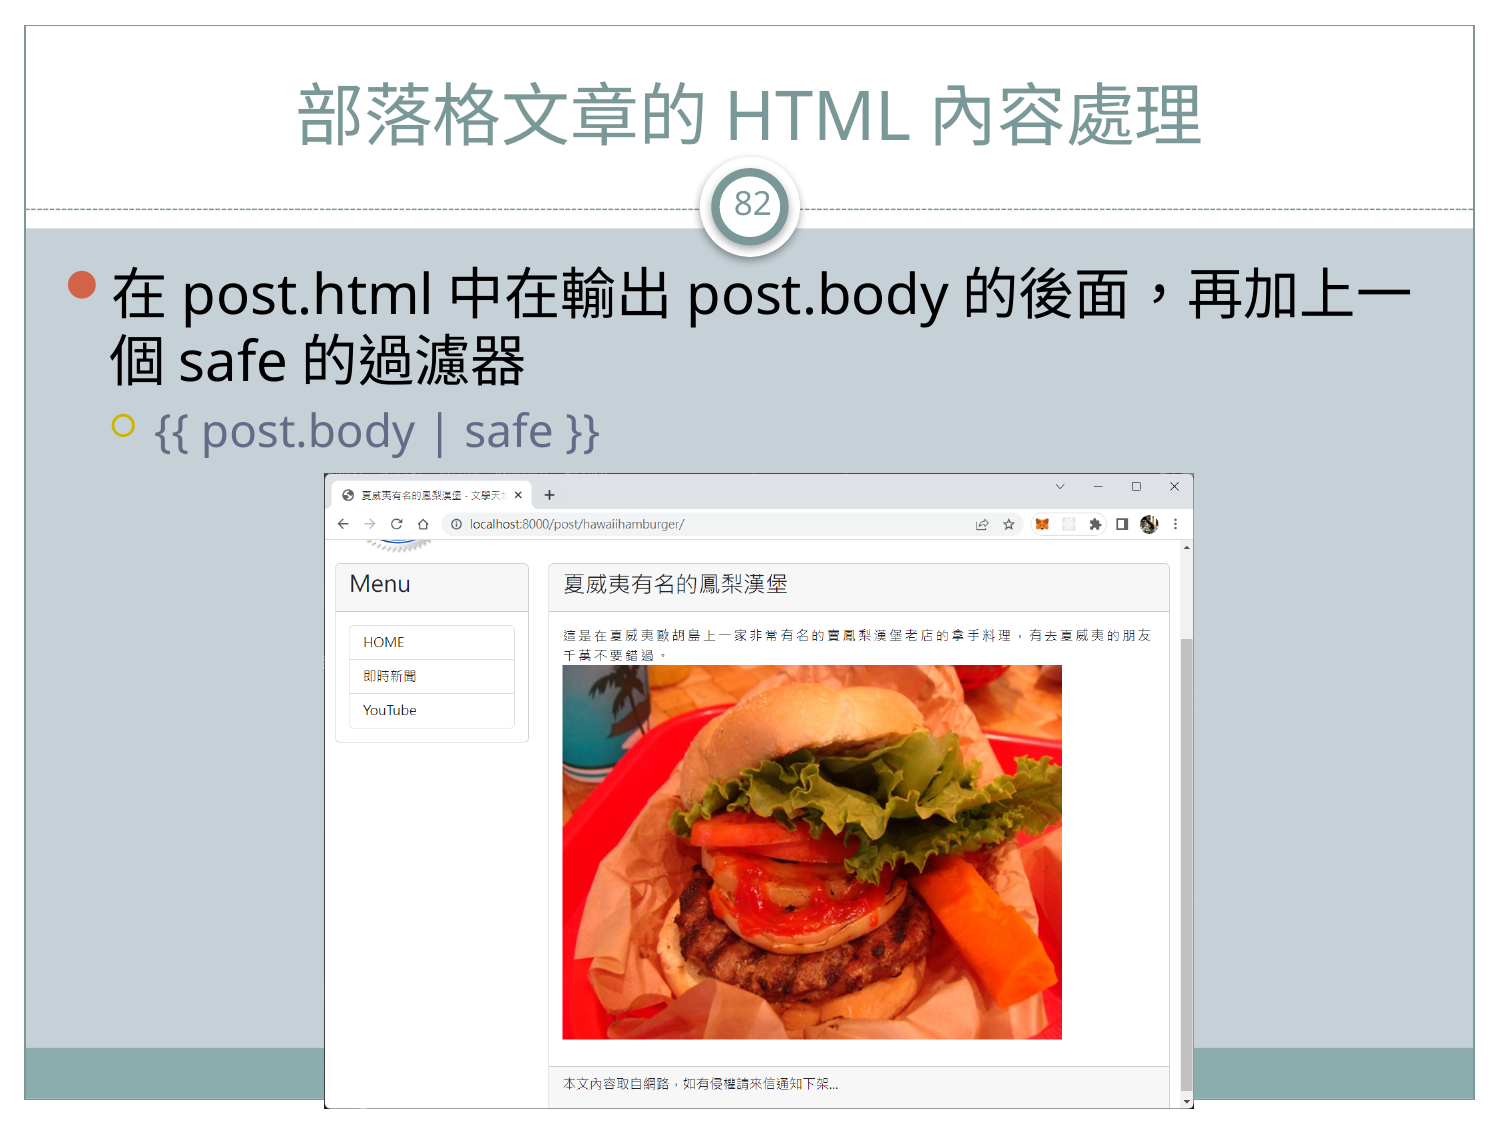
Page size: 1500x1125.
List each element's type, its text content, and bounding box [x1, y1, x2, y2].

title 部落格文章的HTML內容處理 [49, 37, 1450, 162]
list 在post.html中在輸出post.body的後面，再加上一個safe的過濾器 {{ post.body | safe }} [49, 250, 1445, 1001]
slide_number 82 [715, 168, 791, 241]
picture [324, 473, 1194, 1110]
